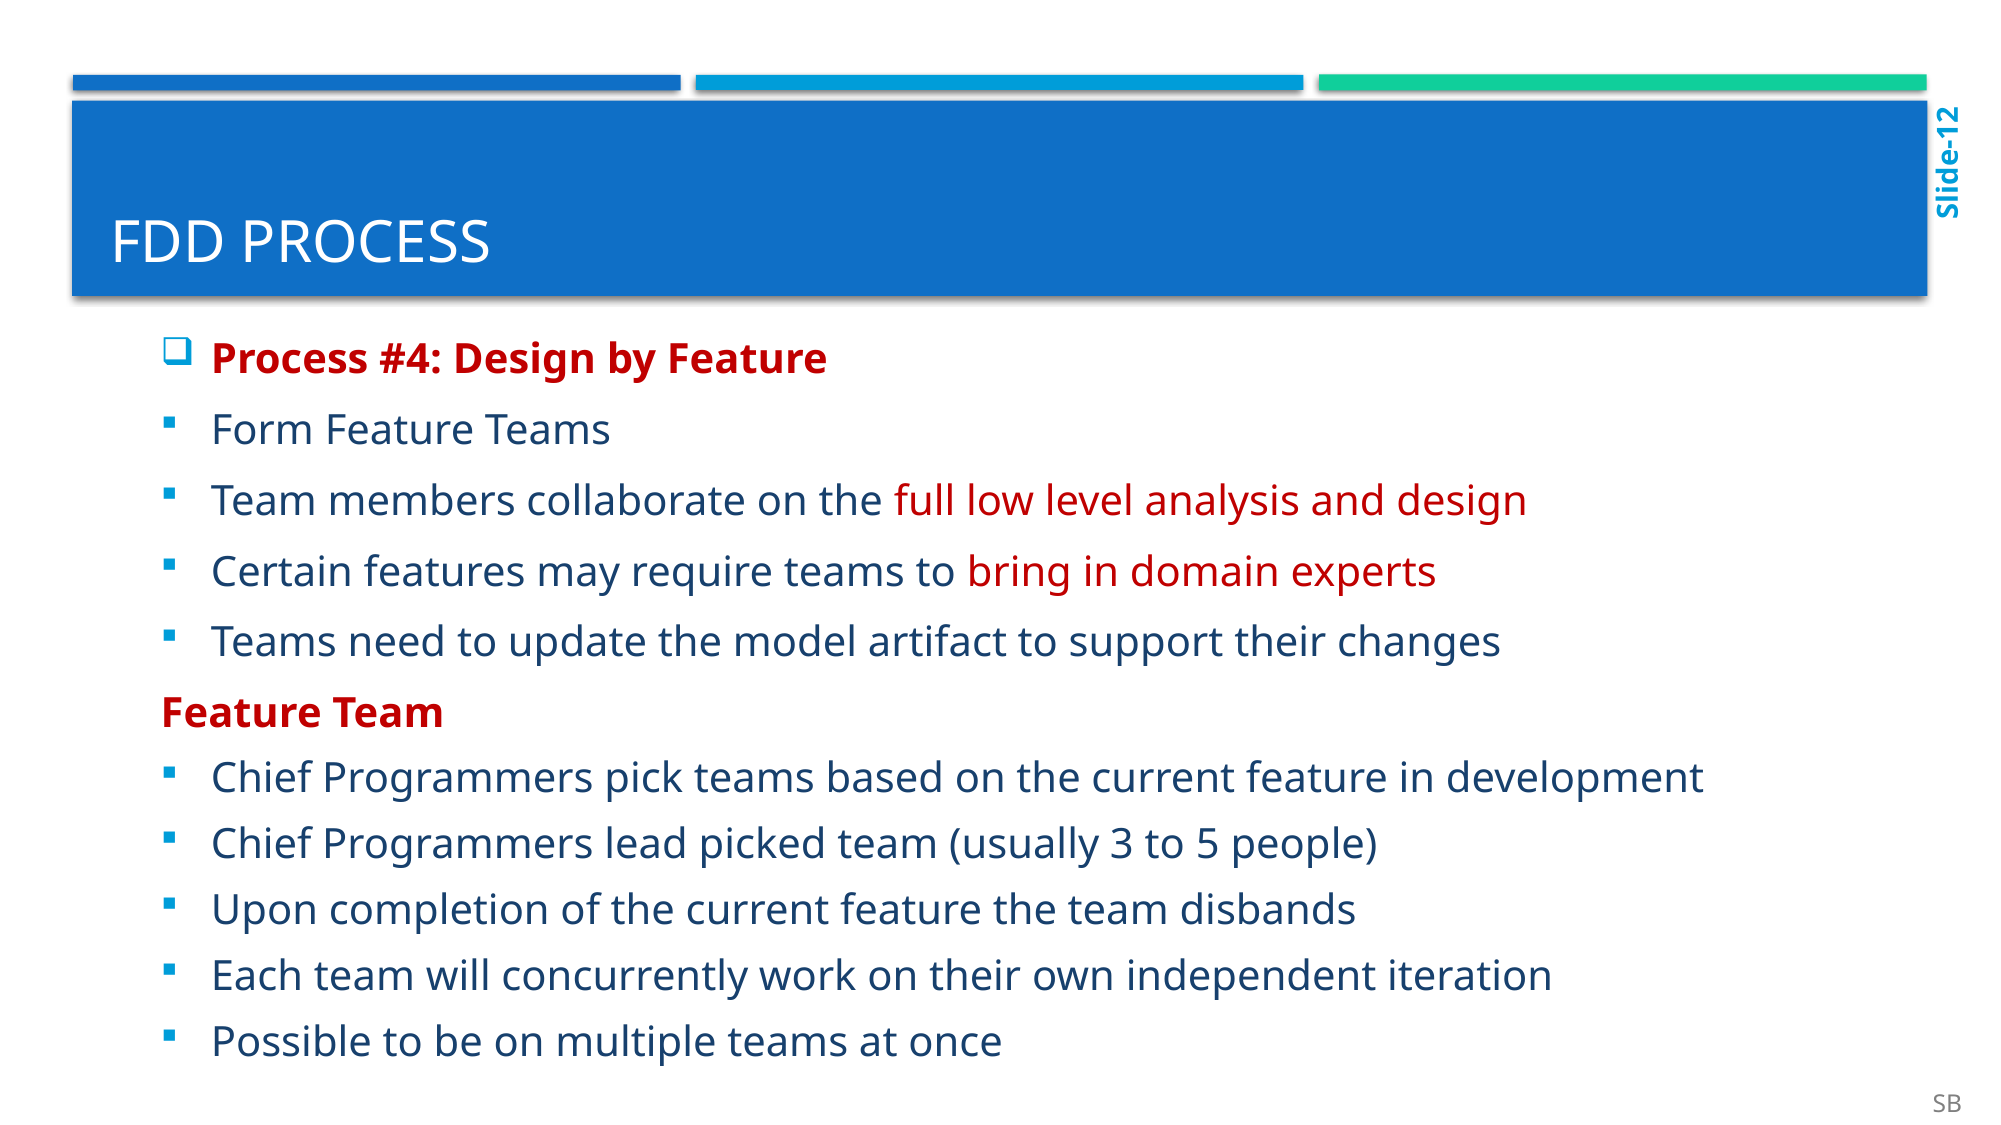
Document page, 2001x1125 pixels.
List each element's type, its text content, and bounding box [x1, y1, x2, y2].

list Process #4: Design by Feature Form Feature Teams Team members collaborate on the full low level analysis and design Certain features may require teams to bring in domain experts Teams need to update the model artifact to support their changes Feature Team Chief Programmers pick teams based on the current feature in development Chief Programmers lead picked team (usually 3 to 5 people) Upon completion of the current feature the team disbands Each team will concurrently work on their own independent iteration Possible to be on multiple teams at once [145, 327, 1920, 1070]
text_box Slide-12 [1930, 99, 1968, 249]
text_box SB [1894, 1079, 2000, 1125]
title Fdd process [95, 115, 1905, 282]
